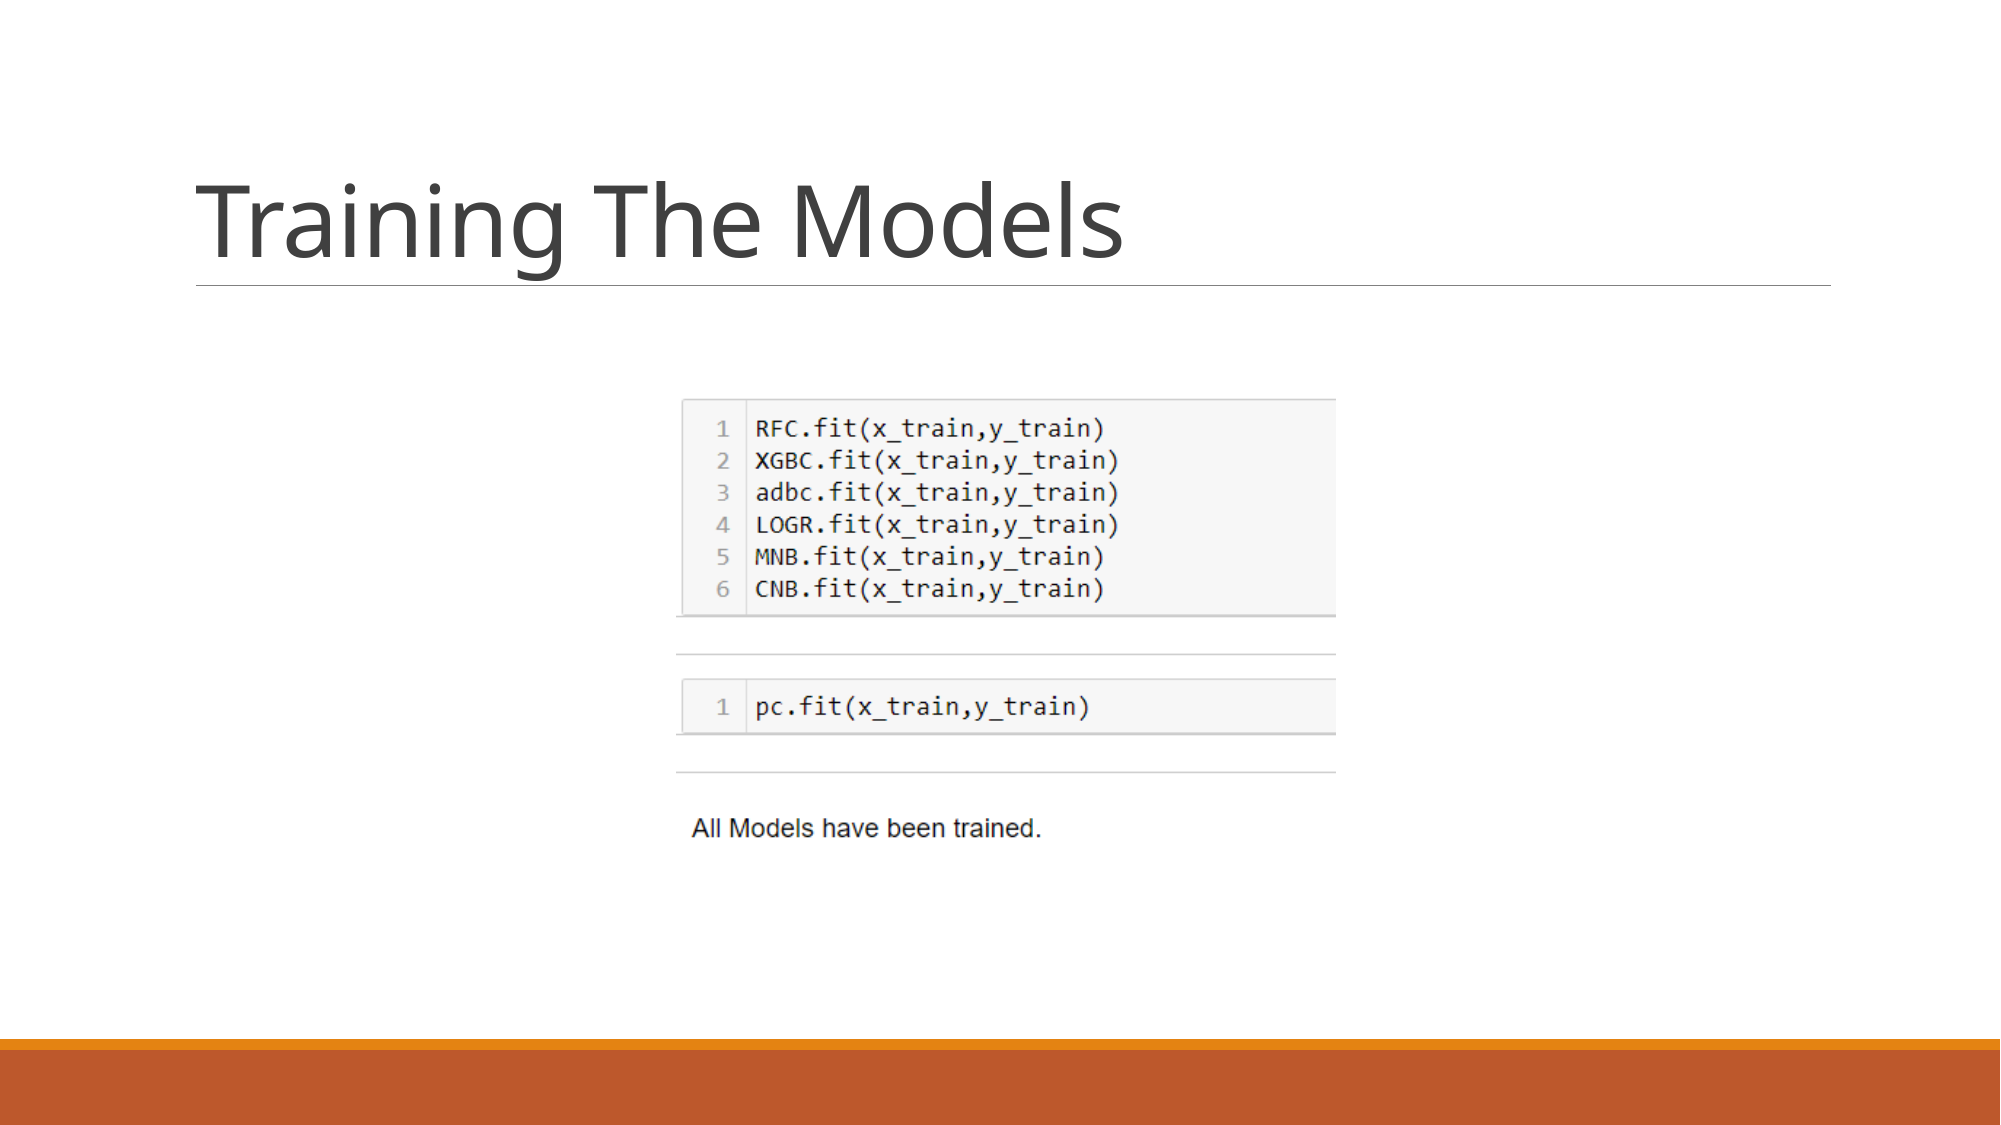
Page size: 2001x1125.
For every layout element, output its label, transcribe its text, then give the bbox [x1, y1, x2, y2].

picture [675, 382, 1337, 869]
title Training The Models [180, 47, 1830, 285]
